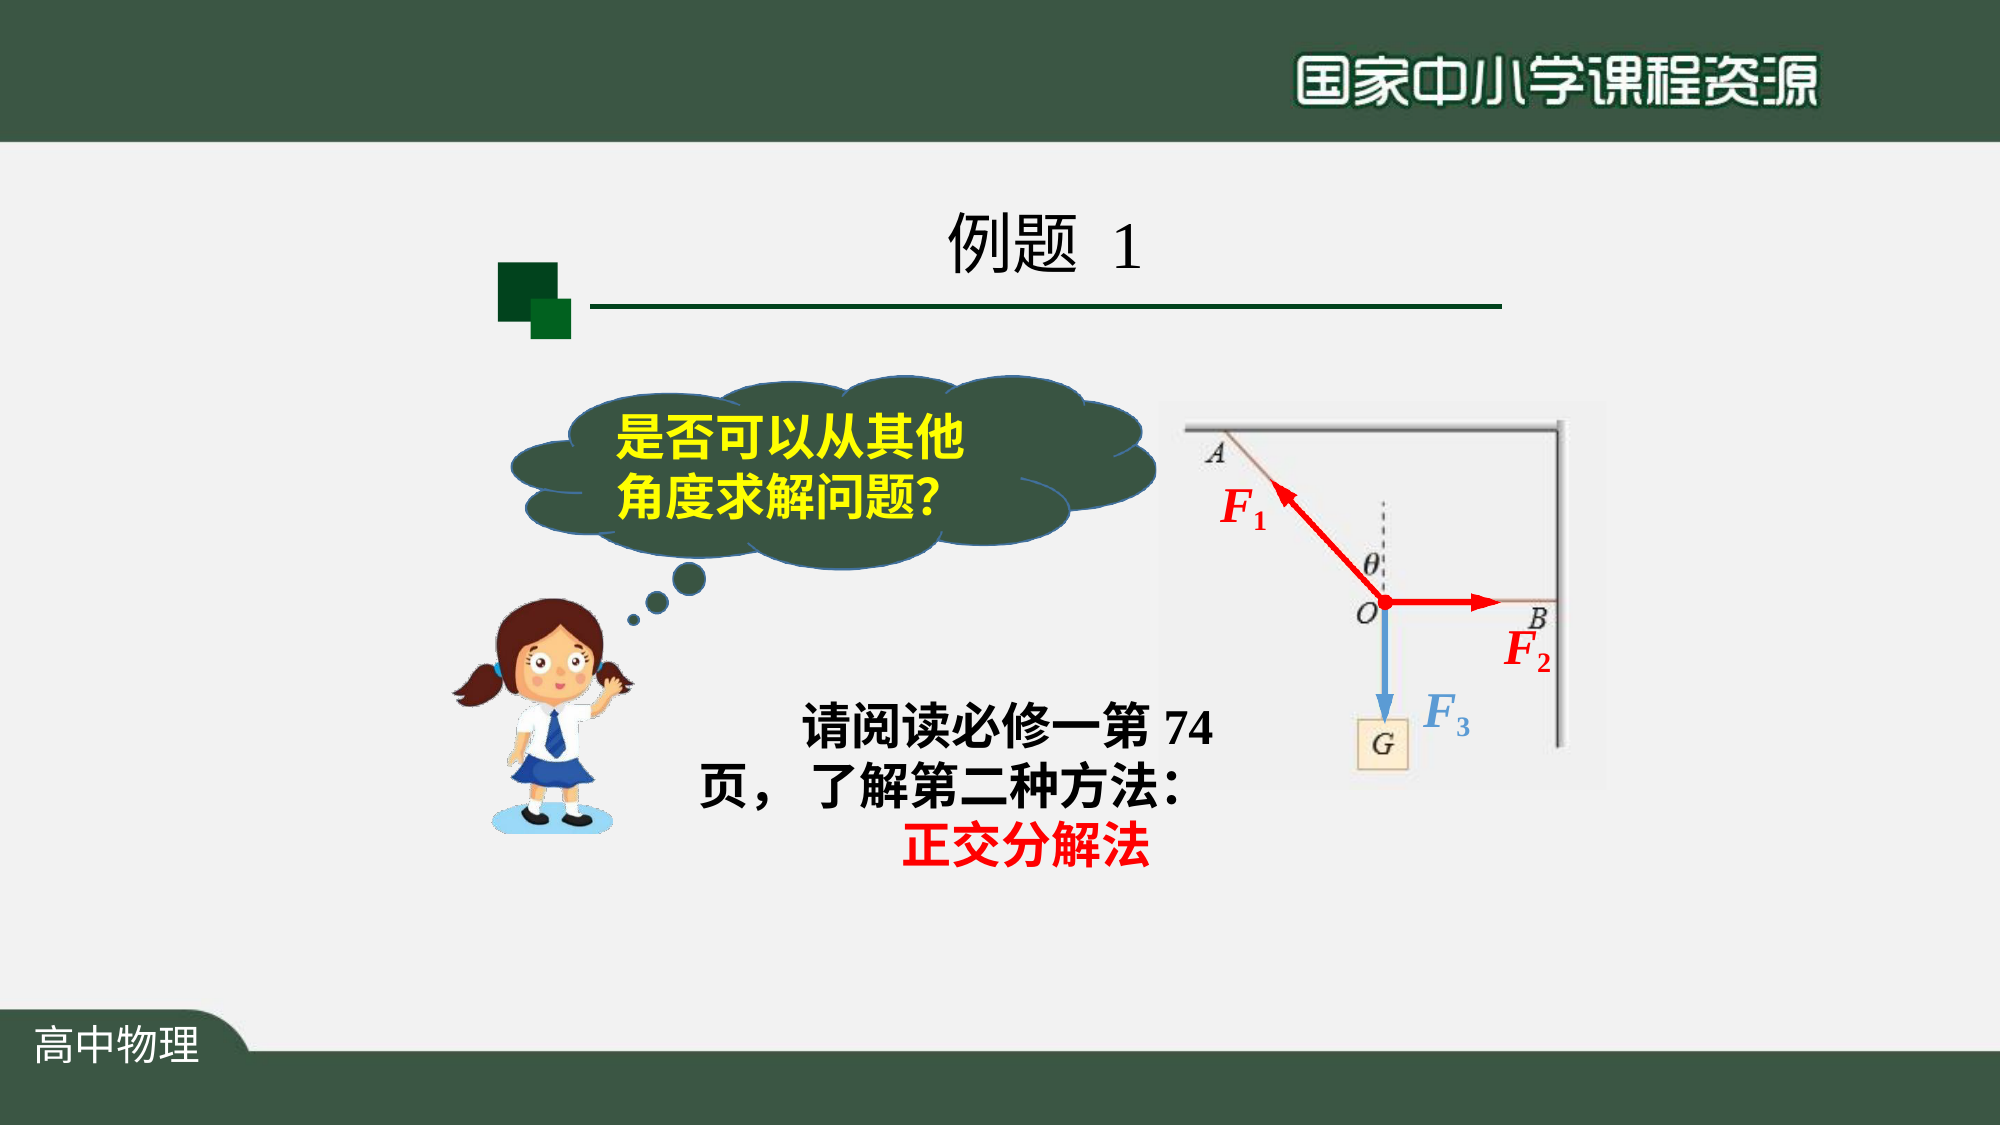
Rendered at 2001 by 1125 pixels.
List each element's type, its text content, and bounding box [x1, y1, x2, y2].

text_box [497, 262, 558, 322]
text_box 请阅读必修一第74页， 了解第二种方法： 正交分解法 [696, 691, 1305, 874]
text_box [530, 298, 572, 340]
text_box 是否可以从其他 角度求解问题？ [613, 402, 970, 525]
text_box [1269, 478, 1502, 725]
text_box F2 [1501, 612, 1556, 679]
text_box [1158, 401, 1607, 790]
text_box [510, 375, 1157, 626]
text_box F1 [1217, 470, 1272, 536]
picture [0, 0, 2000, 1125]
footer 高中物理 [31, 1013, 202, 1125]
text_box [445, 594, 646, 834]
text_box F3 [1421, 675, 1475, 742]
title 例题 1 [851, 200, 1149, 375]
